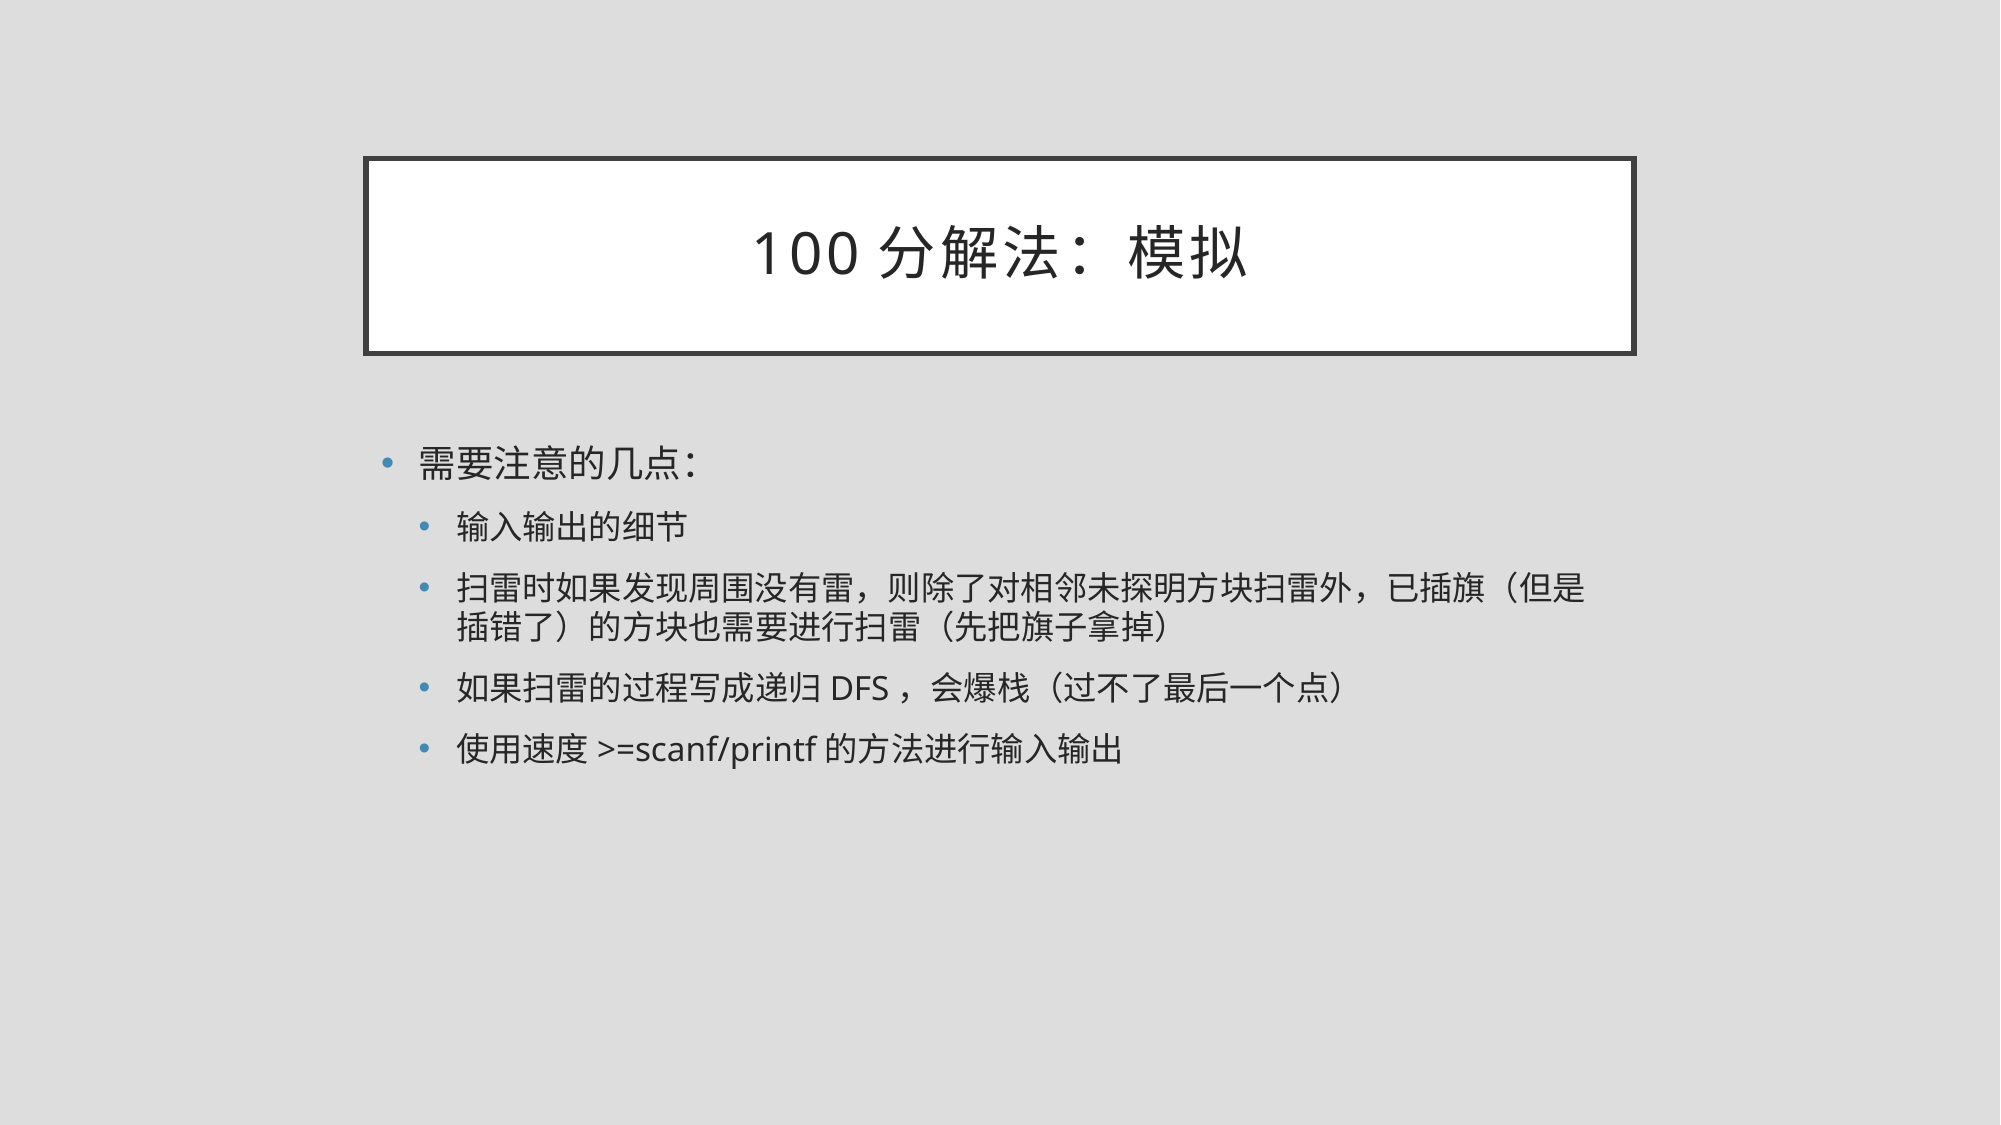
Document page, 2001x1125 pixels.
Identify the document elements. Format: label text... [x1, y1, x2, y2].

title 100分解法：模拟 [363, 156, 1637, 356]
list 需要注意的几点： 输入输出的细节 扫雷时如果发现周围没有雷，则除了对相邻未探明方块扫雷外，已插旗（但是插错了）的方块也需要进行扫雷（先把旗子拿掉） 如果扫雷的过程写成递归DFS，会爆栈（过不了最后一个点） 使用速度>=scanf/printf的方法进行输入输出 [366, 432, 1634, 942]
